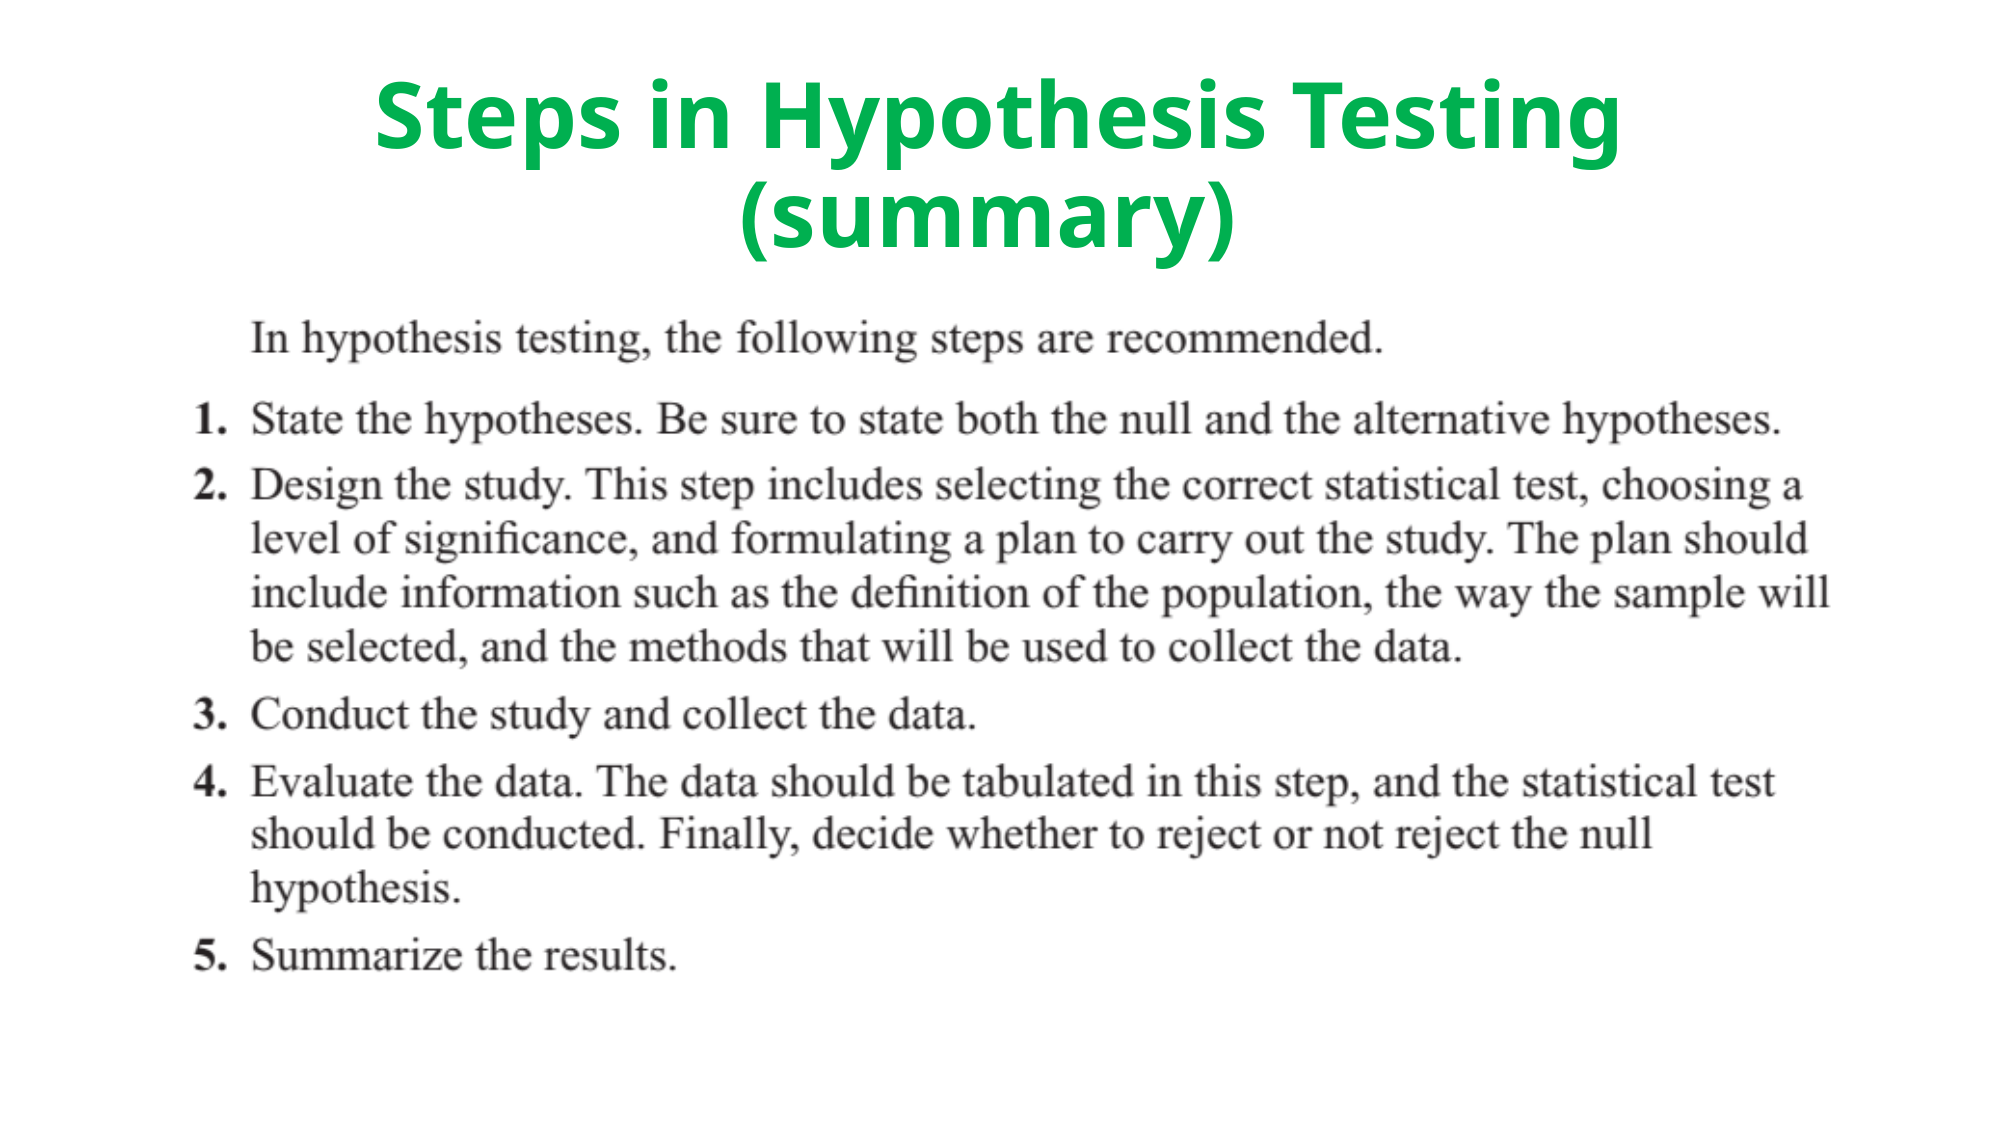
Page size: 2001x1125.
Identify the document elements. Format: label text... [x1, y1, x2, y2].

title Steps in Hypothesis Testing (summary) [137, 59, 1863, 278]
picture [146, 299, 1854, 1007]
